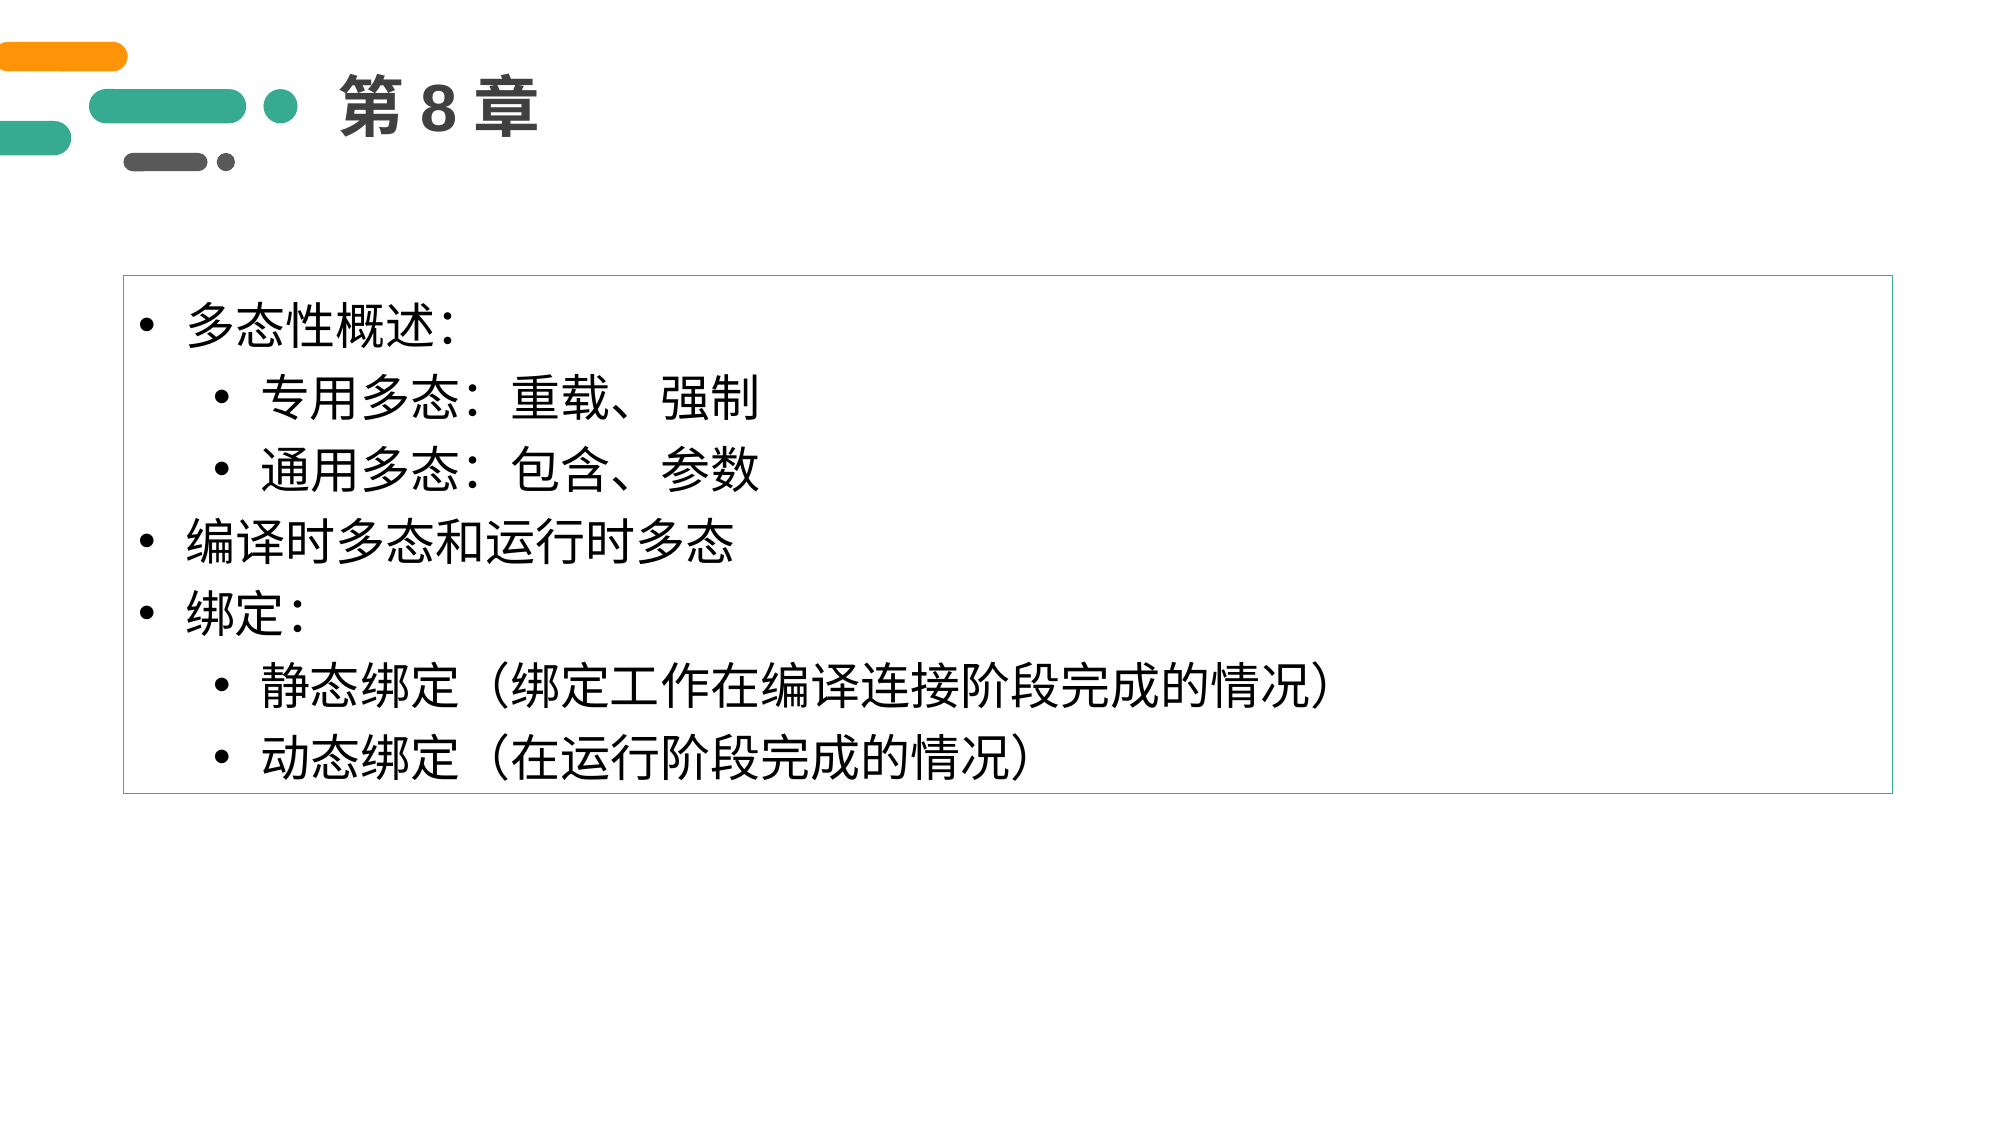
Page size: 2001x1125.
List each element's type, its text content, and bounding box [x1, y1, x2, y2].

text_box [0, 41, 541, 172]
text_box 多态性概述： 专用多态：重载、强制 通用多态：包含、参数 编译时多态和运行时多态 绑定： 静态绑定（绑定工作在编译连接阶段完成的情况） 动态绑定（在运行阶段完成的情况） [123, 275, 1893, 794]
